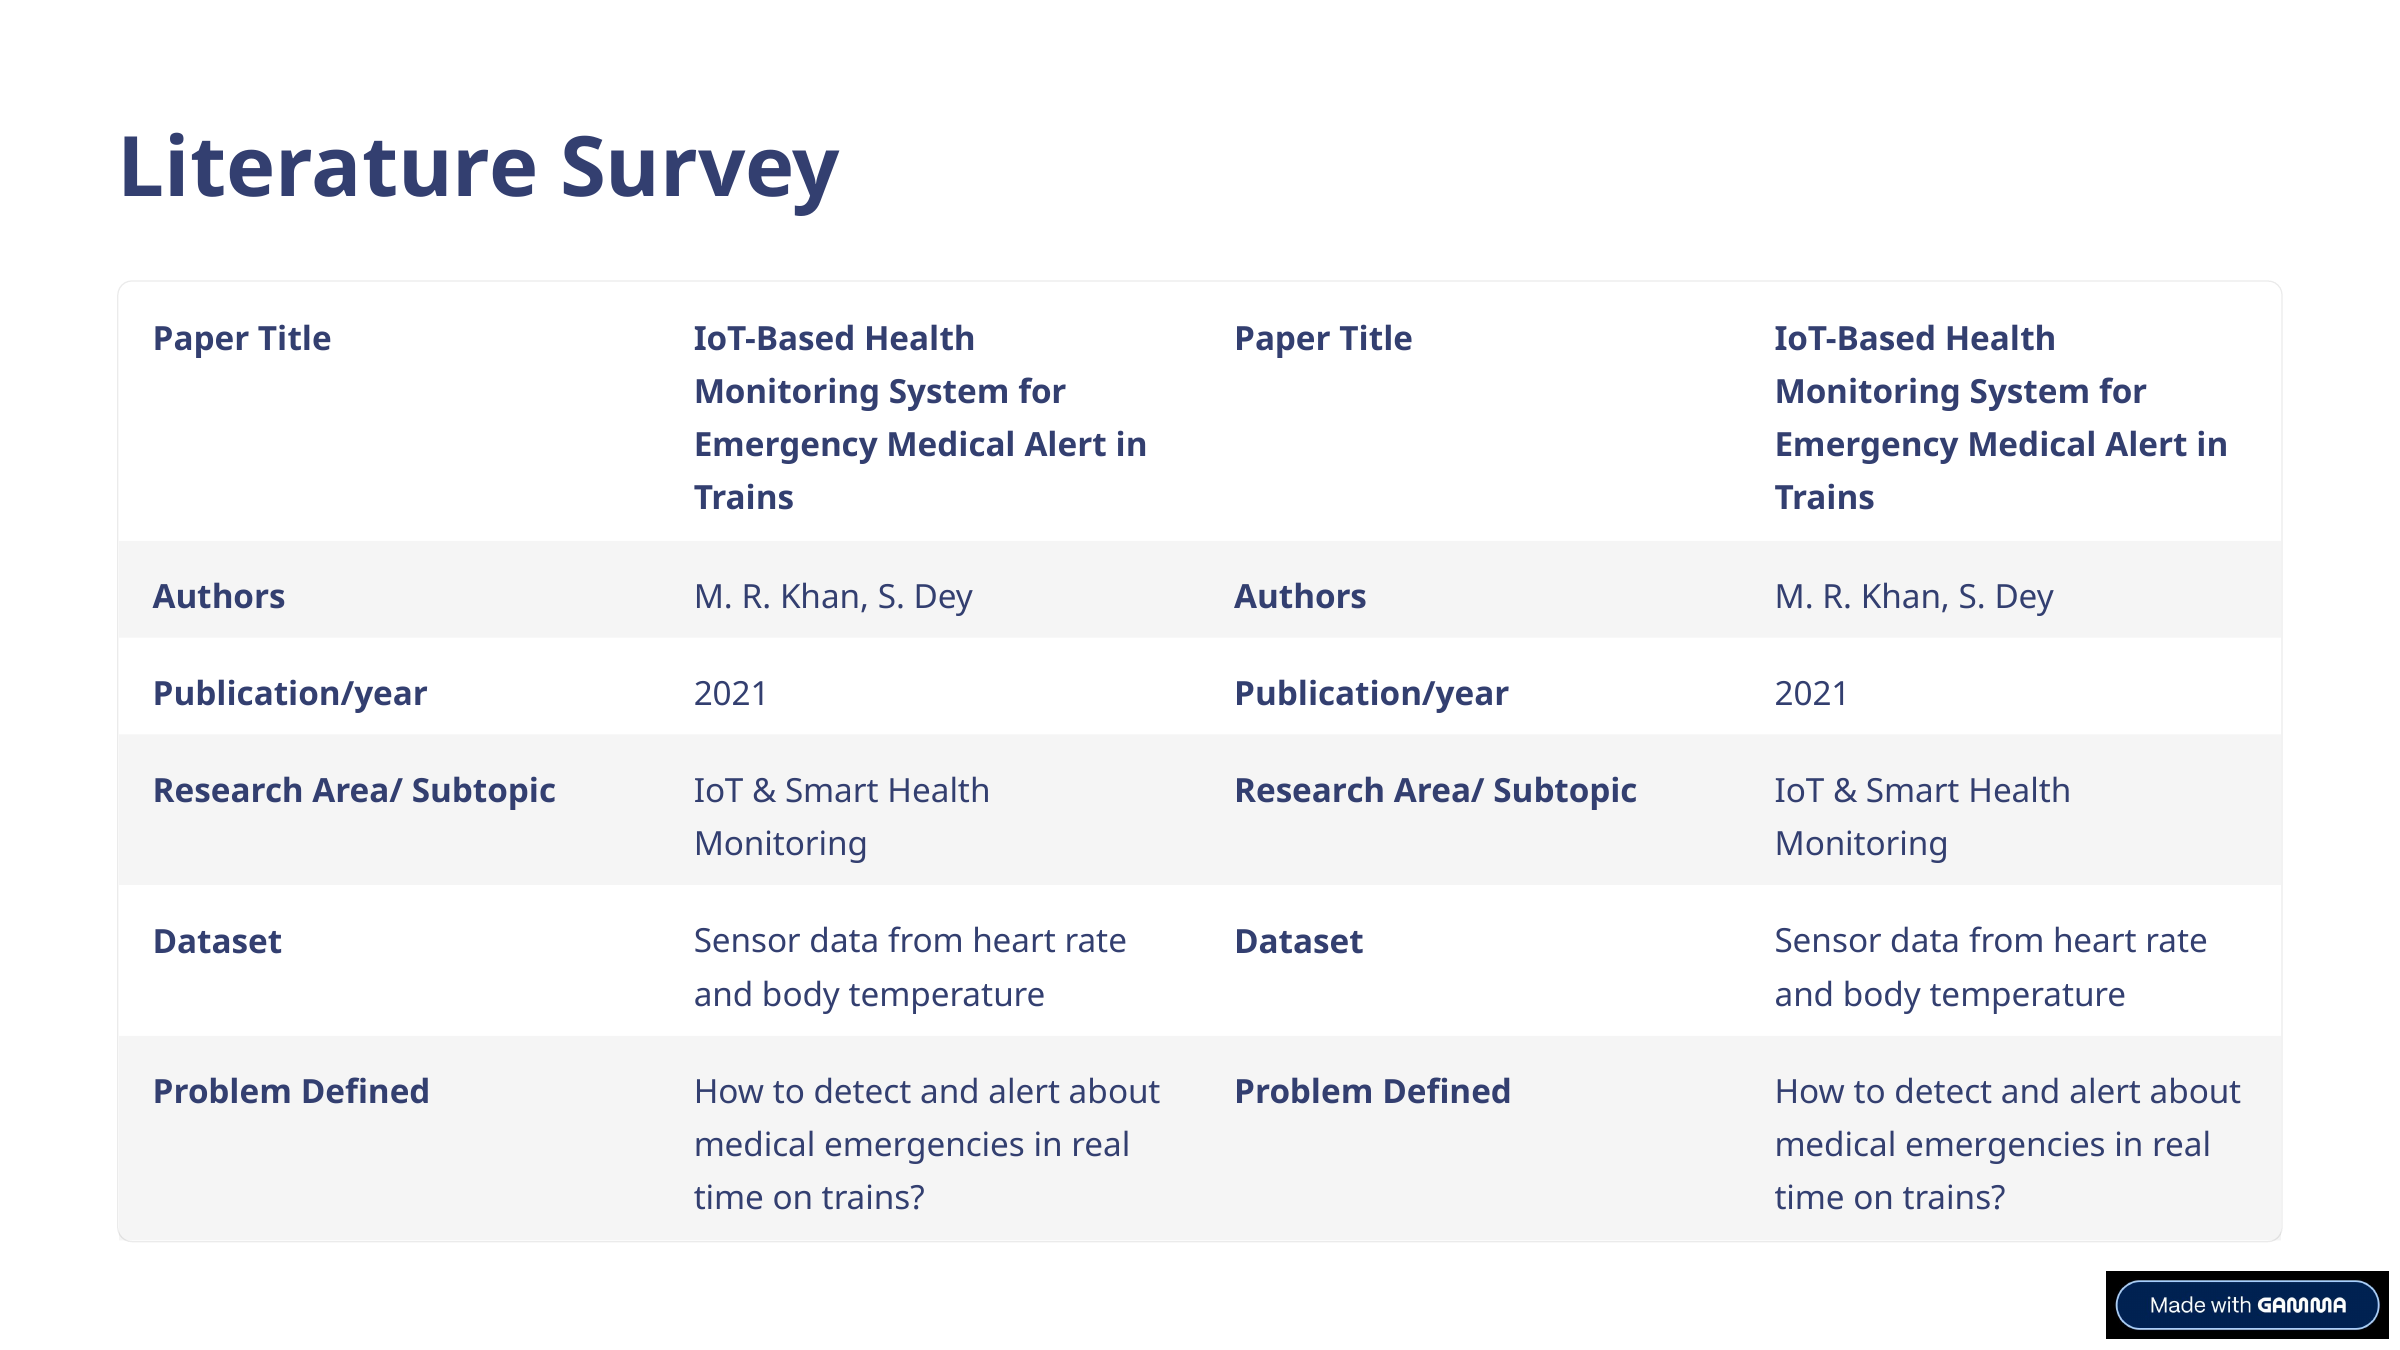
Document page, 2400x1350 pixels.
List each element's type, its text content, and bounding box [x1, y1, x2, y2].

text_box Paper Title [1234, 303, 1707, 358]
text_box Sensor data from heart rate and body temperature [1774, 906, 2248, 1015]
text_box IoT & Smart Health Monitoring [693, 755, 1166, 864]
text_box Research Area/ Subtopic [152, 755, 626, 810]
text_box [119, 540, 2281, 637]
text_box Authors [152, 562, 626, 617]
text_box [119, 734, 2281, 885]
text_box [119, 282, 2281, 540]
text_box Dataset [152, 906, 626, 961]
text_box Sensor data from heart rate and body temperature [693, 906, 1166, 1015]
text_box Problem Defined [152, 1057, 626, 1112]
text_box 2021 [693, 658, 1166, 713]
text_box [119, 1035, 2281, 1241]
text_box [119, 885, 2281, 1035]
text_box M. R. Khan, S. Dey [1774, 562, 2248, 617]
text_box How to detect and alert about medical emergencies in real time on trains? [693, 1057, 1166, 1219]
text_box How to detect and alert about medical emergencies in real time on trains? [1774, 1057, 2248, 1219]
text_box IoT-Based Health Monitoring System for Emergency Medical Alert in Trains [1774, 303, 2248, 520]
text_box Problem Defined [1234, 1057, 1707, 1112]
text_box Paper Title [152, 303, 626, 358]
text_box [119, 637, 2281, 734]
picture [2106, 1271, 2389, 1339]
text_box Publication/year [1234, 658, 1707, 713]
text_box 2021 [1774, 658, 2248, 713]
text_box M. R. Khan, S. Dey [693, 562, 1166, 617]
text_box Literature Survey [117, 108, 1048, 214]
text_box Publication/year [152, 658, 626, 713]
text_box Research Area/ Subtopic [1234, 755, 1707, 810]
text_box Dataset [1234, 906, 1707, 961]
text_box Authors [1234, 562, 1707, 617]
text_box IoT & Smart Health Monitoring [1774, 755, 2248, 864]
text_box IoT-Based Health Monitoring System for Emergency Medical Alert in Trains [693, 303, 1166, 520]
